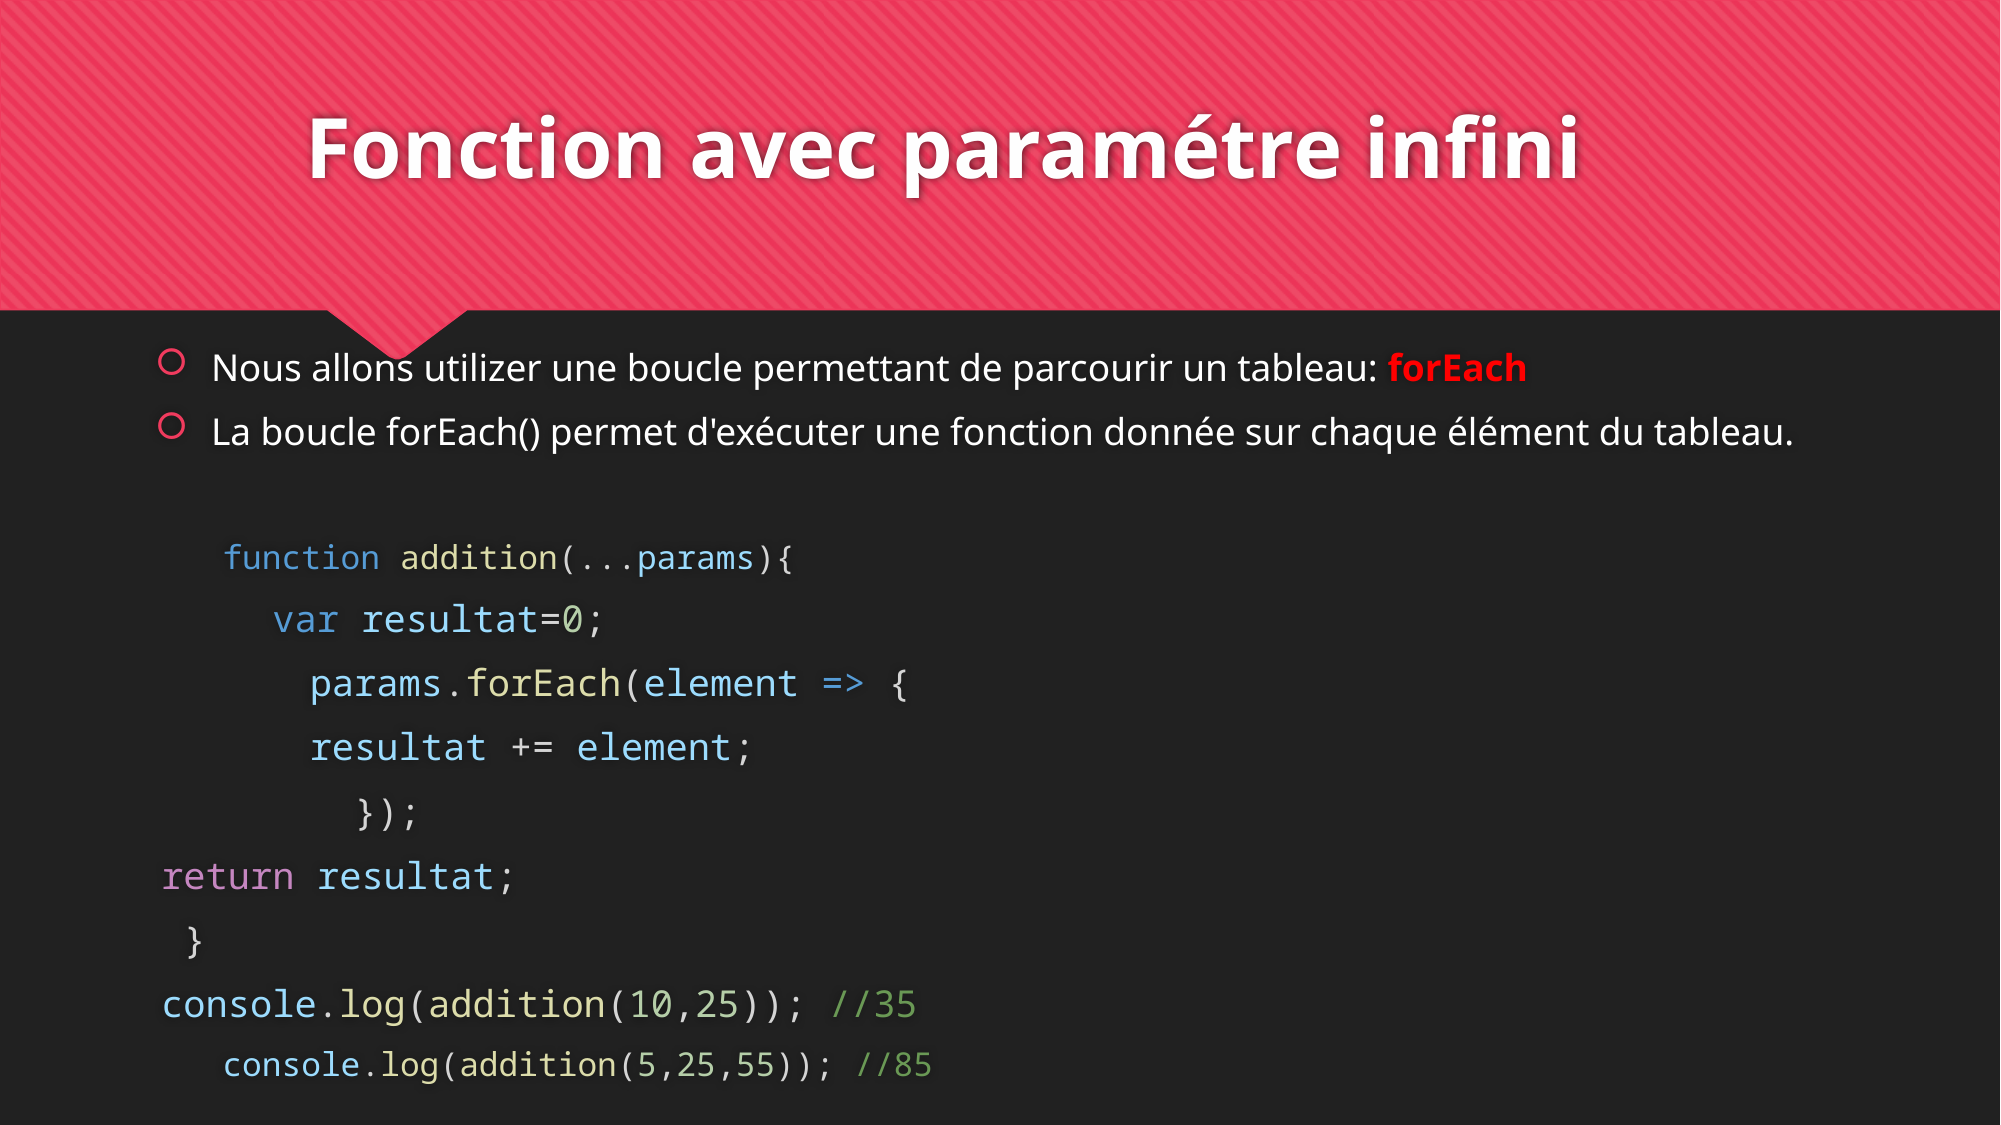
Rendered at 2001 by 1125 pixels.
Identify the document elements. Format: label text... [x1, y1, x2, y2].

list Nous allons utilizer une boucle permettant de parcourir un tableau: forEach La boucle forEach() permet d'exécuter une fonction donnée sur chaque élément du tableau. function addition(...params){ var resultat=0; params.forEach(element => { resultat += element; }); return resultat; } console.log(addition(10,25)); //35 console.log(addition(5,25,55)); //85 [140, 315, 1839, 1113]
title Fonction avec paramétre infini [140, 43, 1839, 203]
